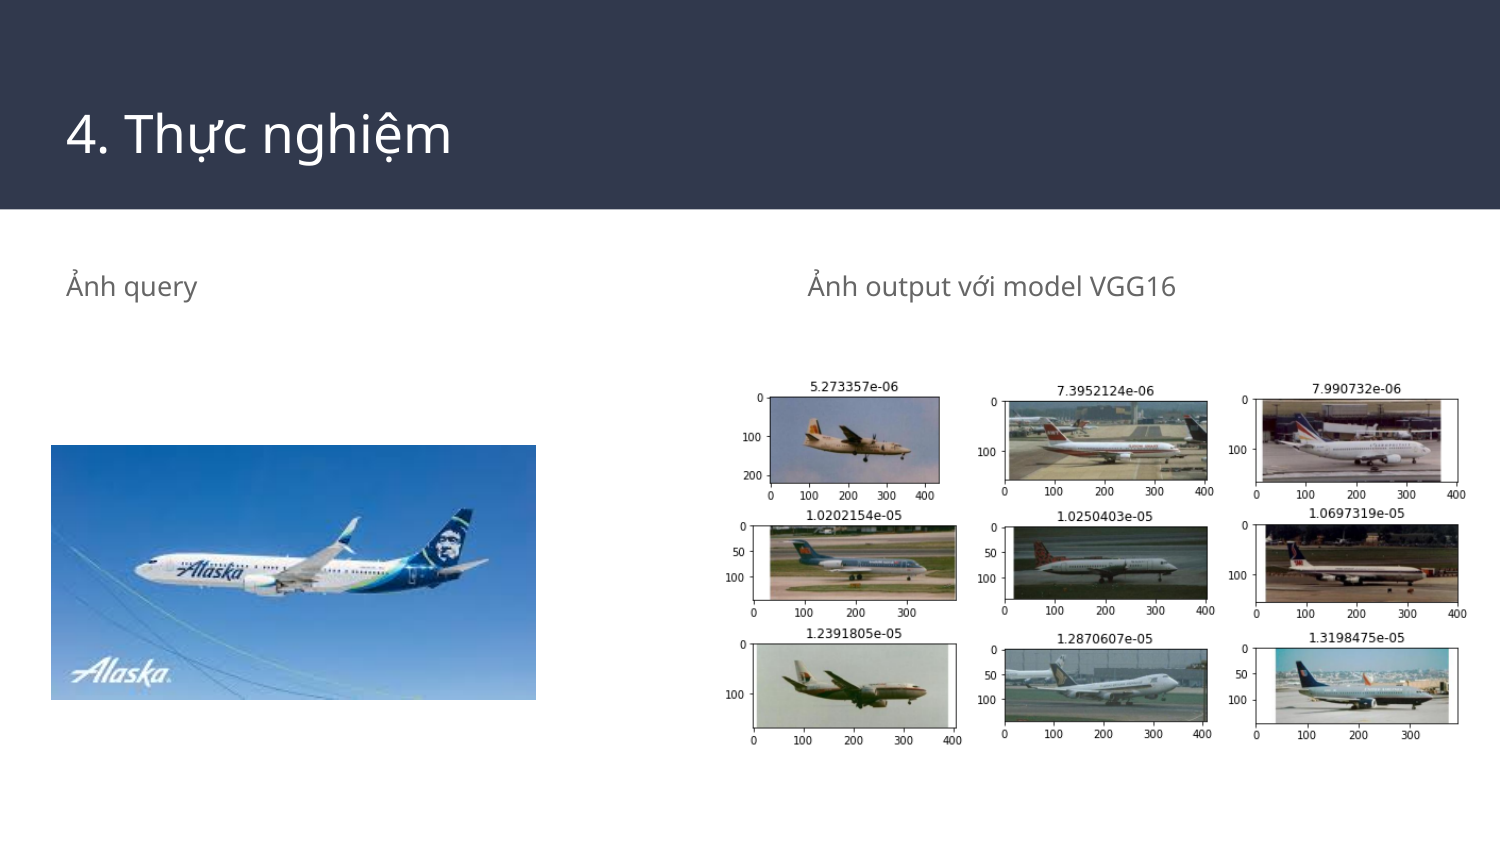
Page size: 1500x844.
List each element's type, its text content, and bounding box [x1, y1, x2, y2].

list Ảnh output với model VGG16 [792, 247, 1449, 368]
list Ảnh query [51, 247, 708, 752]
title 4. Thực nghiệm [51, 82, 1449, 185]
picture [50, 444, 536, 701]
picture [706, 370, 1483, 752]
